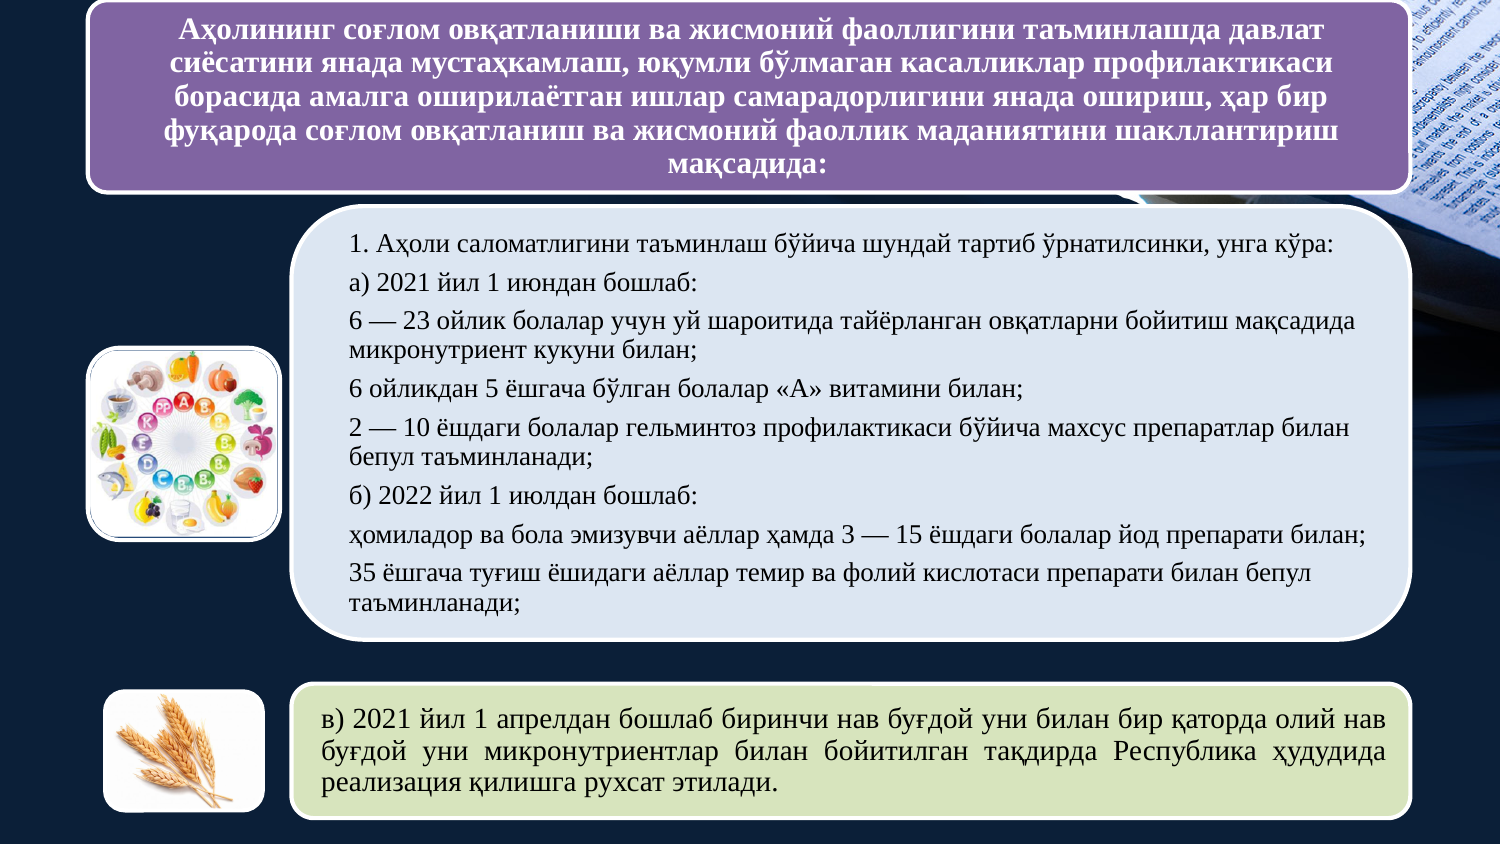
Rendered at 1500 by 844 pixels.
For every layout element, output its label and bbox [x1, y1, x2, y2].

text_box [44, 0, 1454, 819]
picture [0, 0, 1500, 844]
